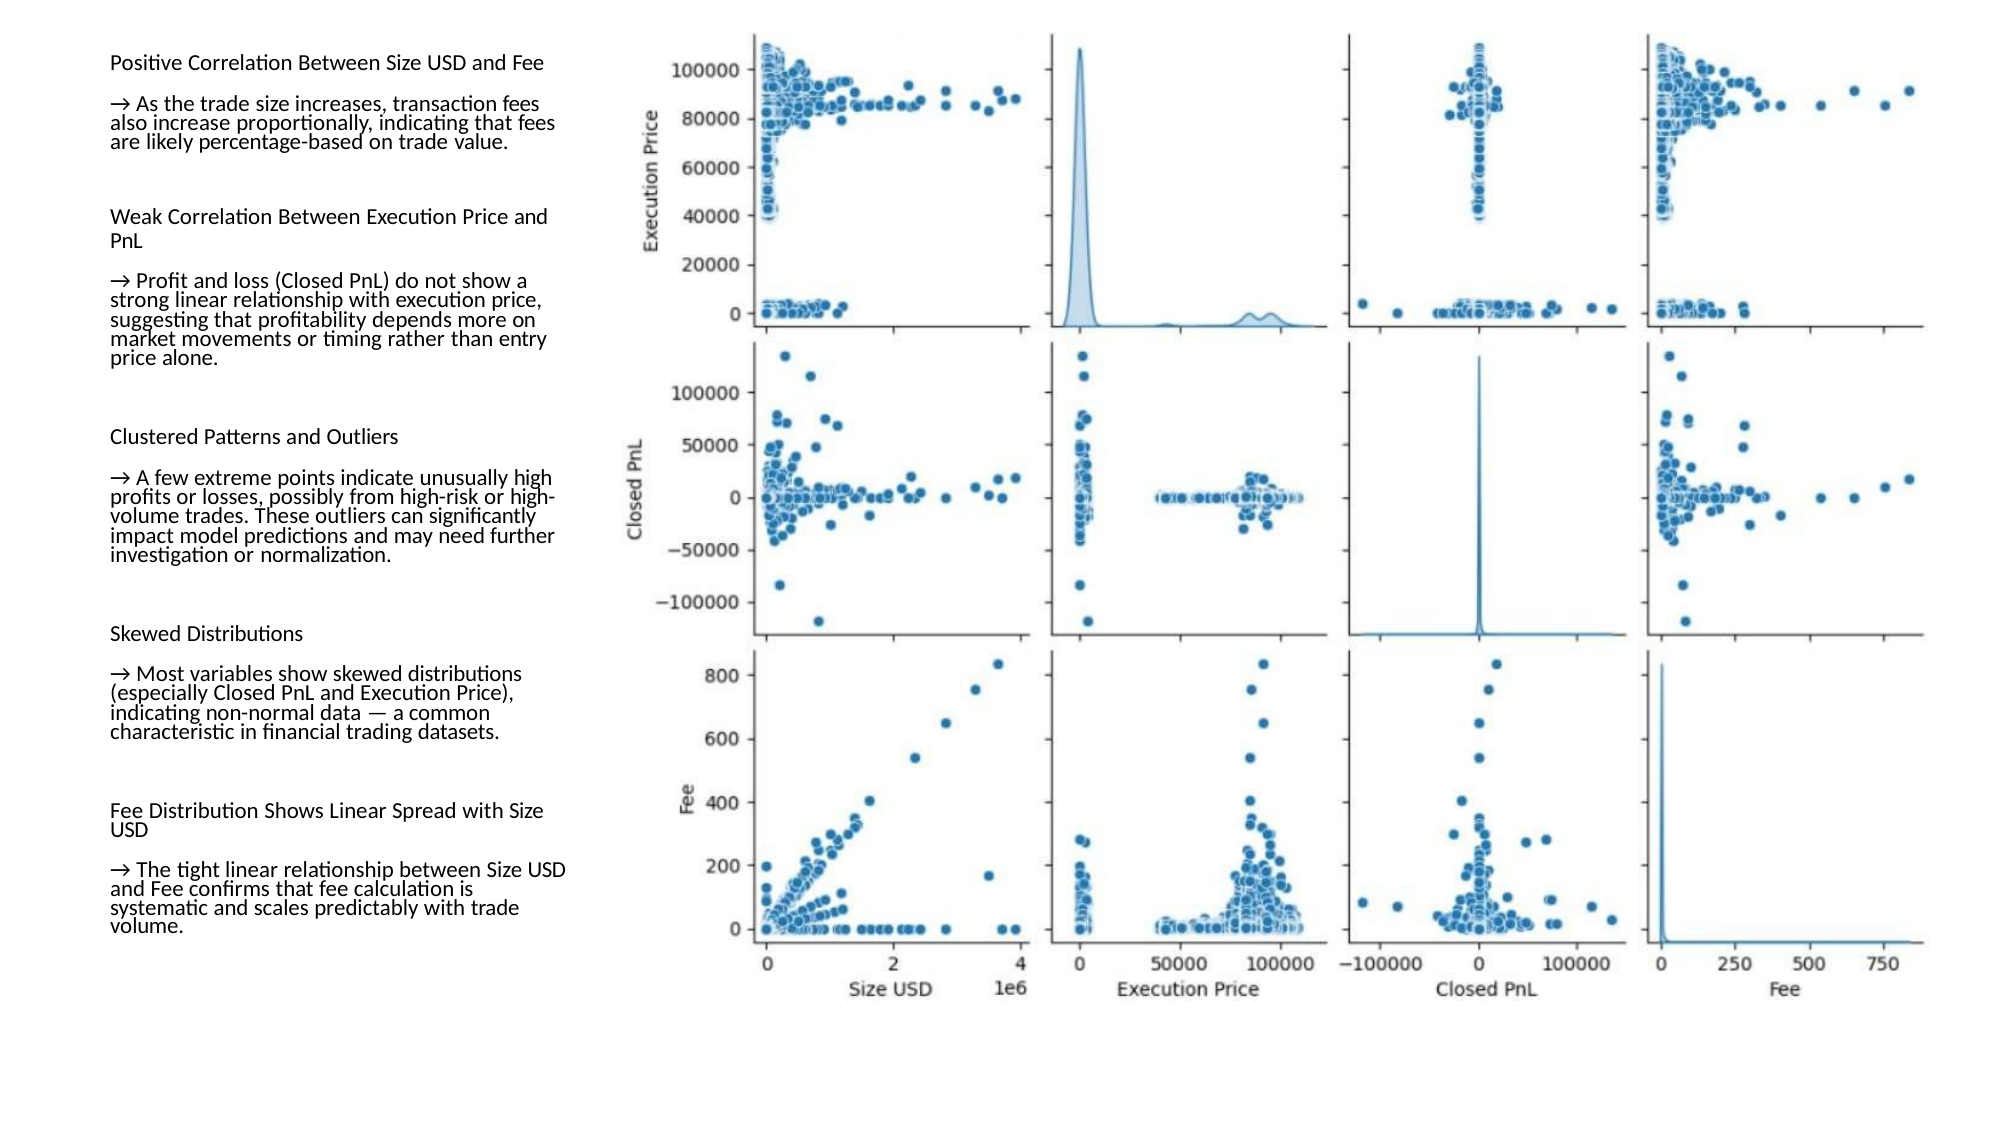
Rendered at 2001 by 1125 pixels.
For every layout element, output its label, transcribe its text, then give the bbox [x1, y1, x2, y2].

text_box Positive Correlation Between Size USD and Fee → As the trade size increases, transaction fees also increase proportionally, indicating that fees are likely percentage-based on trade value. Weak Correlation Between Execution Price and PnL → Profit and loss (Closed PnL) do not show a strong linear relationship with execution price, suggesting that profitability depends more on market movements or timing rather than entry price alone. Clustered Patterns and Outliers → A few extreme points indicate unusually high profits or losses, possibly from high-risk or high- volume trades. These outliers can significantly impact model predictions and may need further investigation or normalization. Skewed Distributions → Most variables show skewed distributions (especially Closed PnL and Execution Price), indicating non-normal data — a common characteristic in financial trading datasets. Fee Distribution Shows Linear Spread with Size USD → The tight linear relationship between Size USD and Fee confirms that fee calculation is systematic and scales predictably with trade volume. [108, 33, 571, 938]
picture [621, 32, 1929, 1001]
